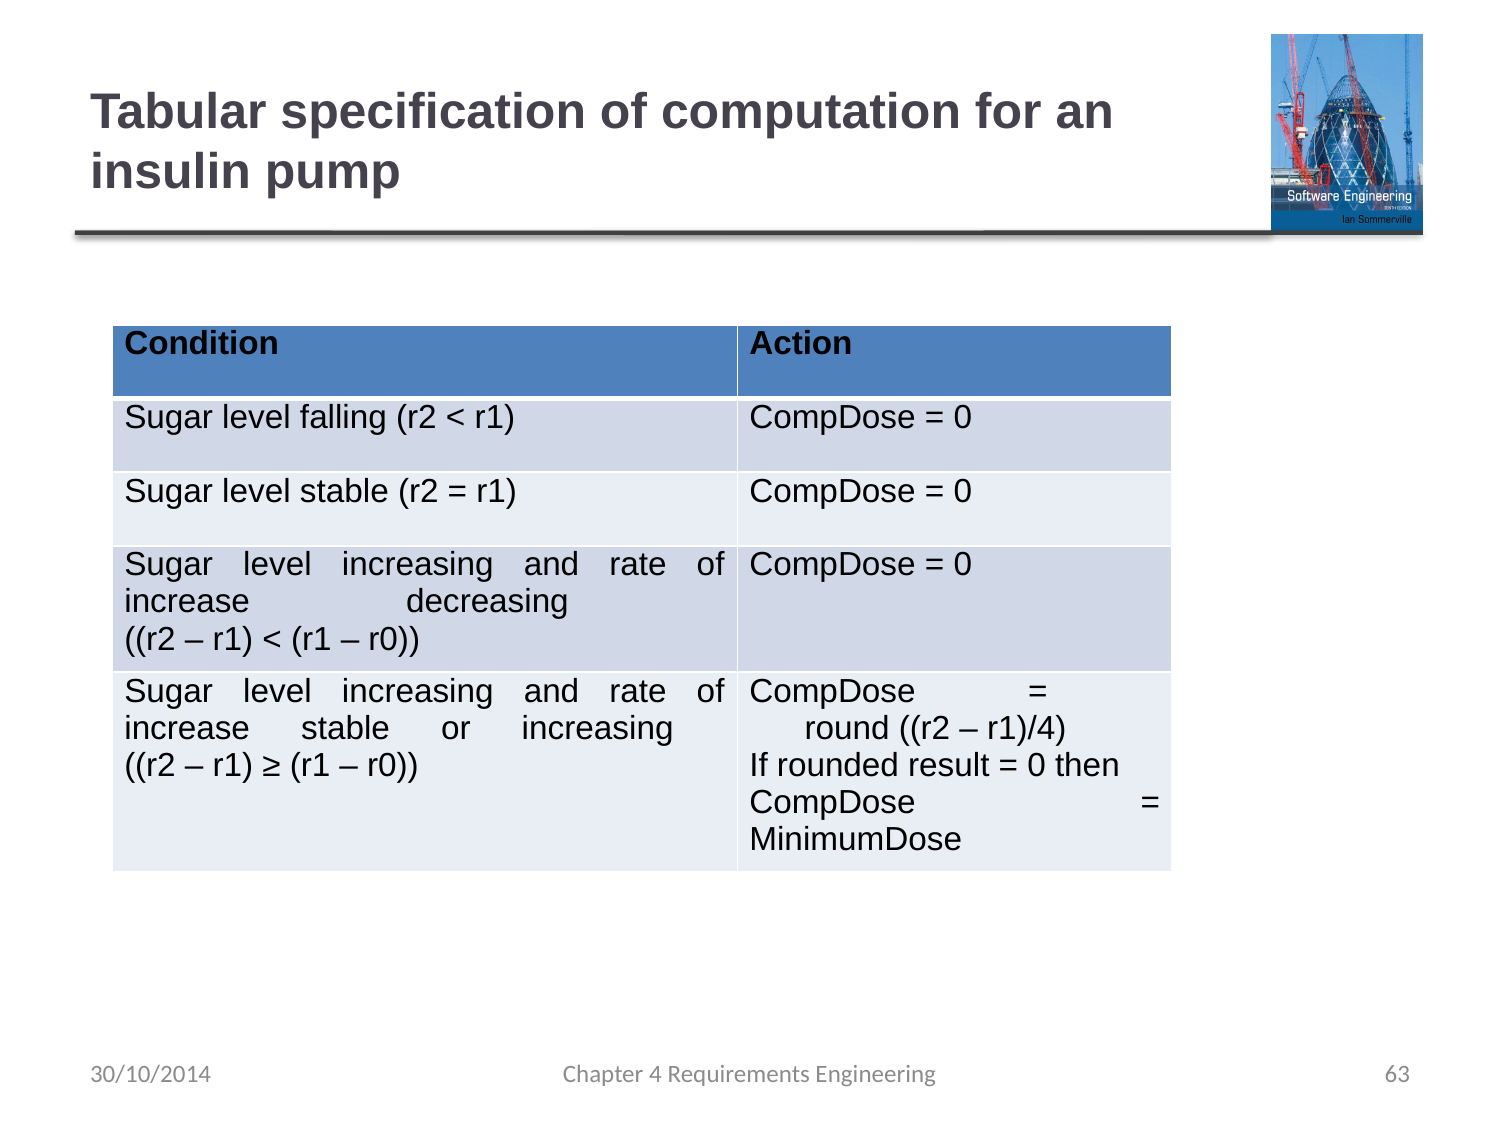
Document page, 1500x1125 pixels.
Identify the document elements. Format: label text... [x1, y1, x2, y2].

table_cell CompDose = 0 [738, 401, 1171, 471]
table_cell CompDose = 0 [738, 473, 1171, 545]
picture [1271, 34, 1423, 230]
table_cell Sugar level increasing and rate of increase stable or increasing ((r2 – r1) ≥ (r1 – r0)) [113, 673, 737, 871]
table_cell CompDose = round ((r2 – r1)/4) If rounded result = 0 then CompDose = MinimumDose [738, 673, 1171, 871]
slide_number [75, 1042, 425, 1103]
table_header Action [738, 326, 1171, 396]
table_header Condition [113, 326, 737, 396]
table_cell Sugar level stable (r2 = r1) [113, 473, 737, 545]
table_cell Sugar level falling (r2 < r1) [113, 401, 737, 471]
table_cell CompDose = 0 [738, 547, 1171, 671]
footer Chapter 4 Requirements Engineering [512, 1042, 988, 1103]
title Tabular specification of computation for an insulin pump [74, 44, 1272, 233]
slide_number 63 [1074, 1042, 1425, 1103]
table_cell Sugar level increasing and rate of increase decreasing ((r2 – r1) < (r1 – r0)) [113, 547, 737, 671]
